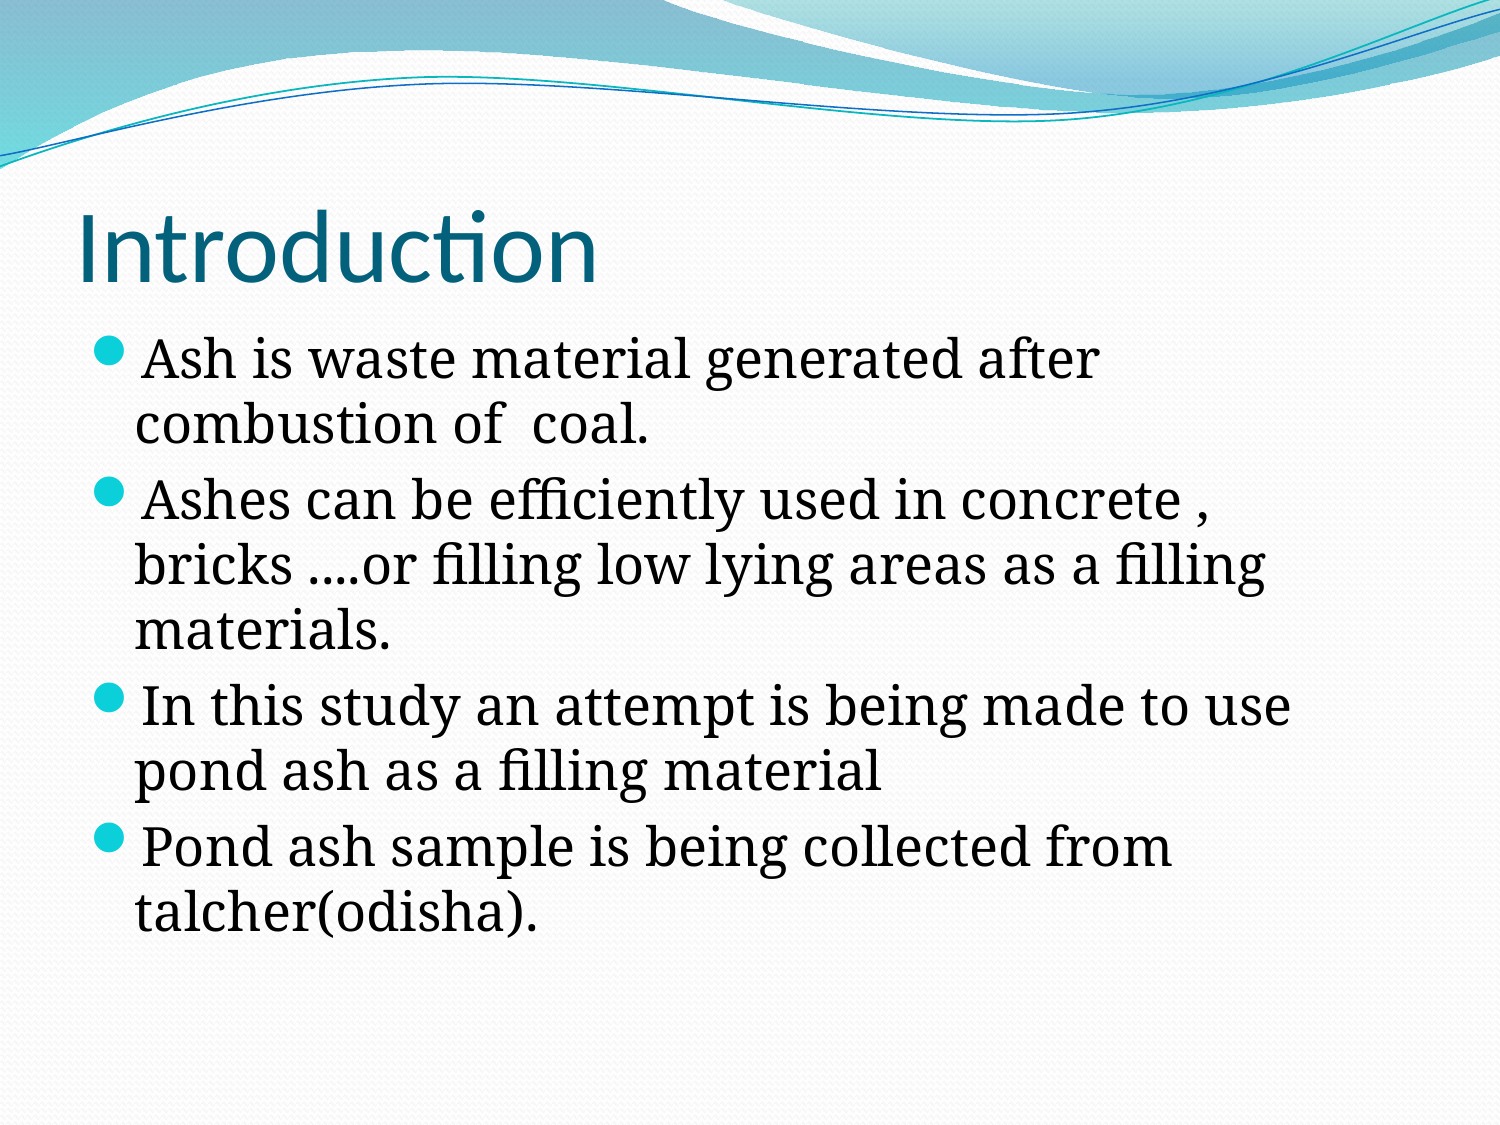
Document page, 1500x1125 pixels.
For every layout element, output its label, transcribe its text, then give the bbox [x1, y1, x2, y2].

title Introduction [75, 115, 1425, 303]
list Ash is waste material generated after combustion of coal. Ashes can be efficiently used in concrete , bricks ....or filling low lying areas as a filling materials. In this study an attempt is being made to use pond ash as a filling material Pond ash sample is being collected from talcher(odisha). [75, 317, 1425, 1038]
